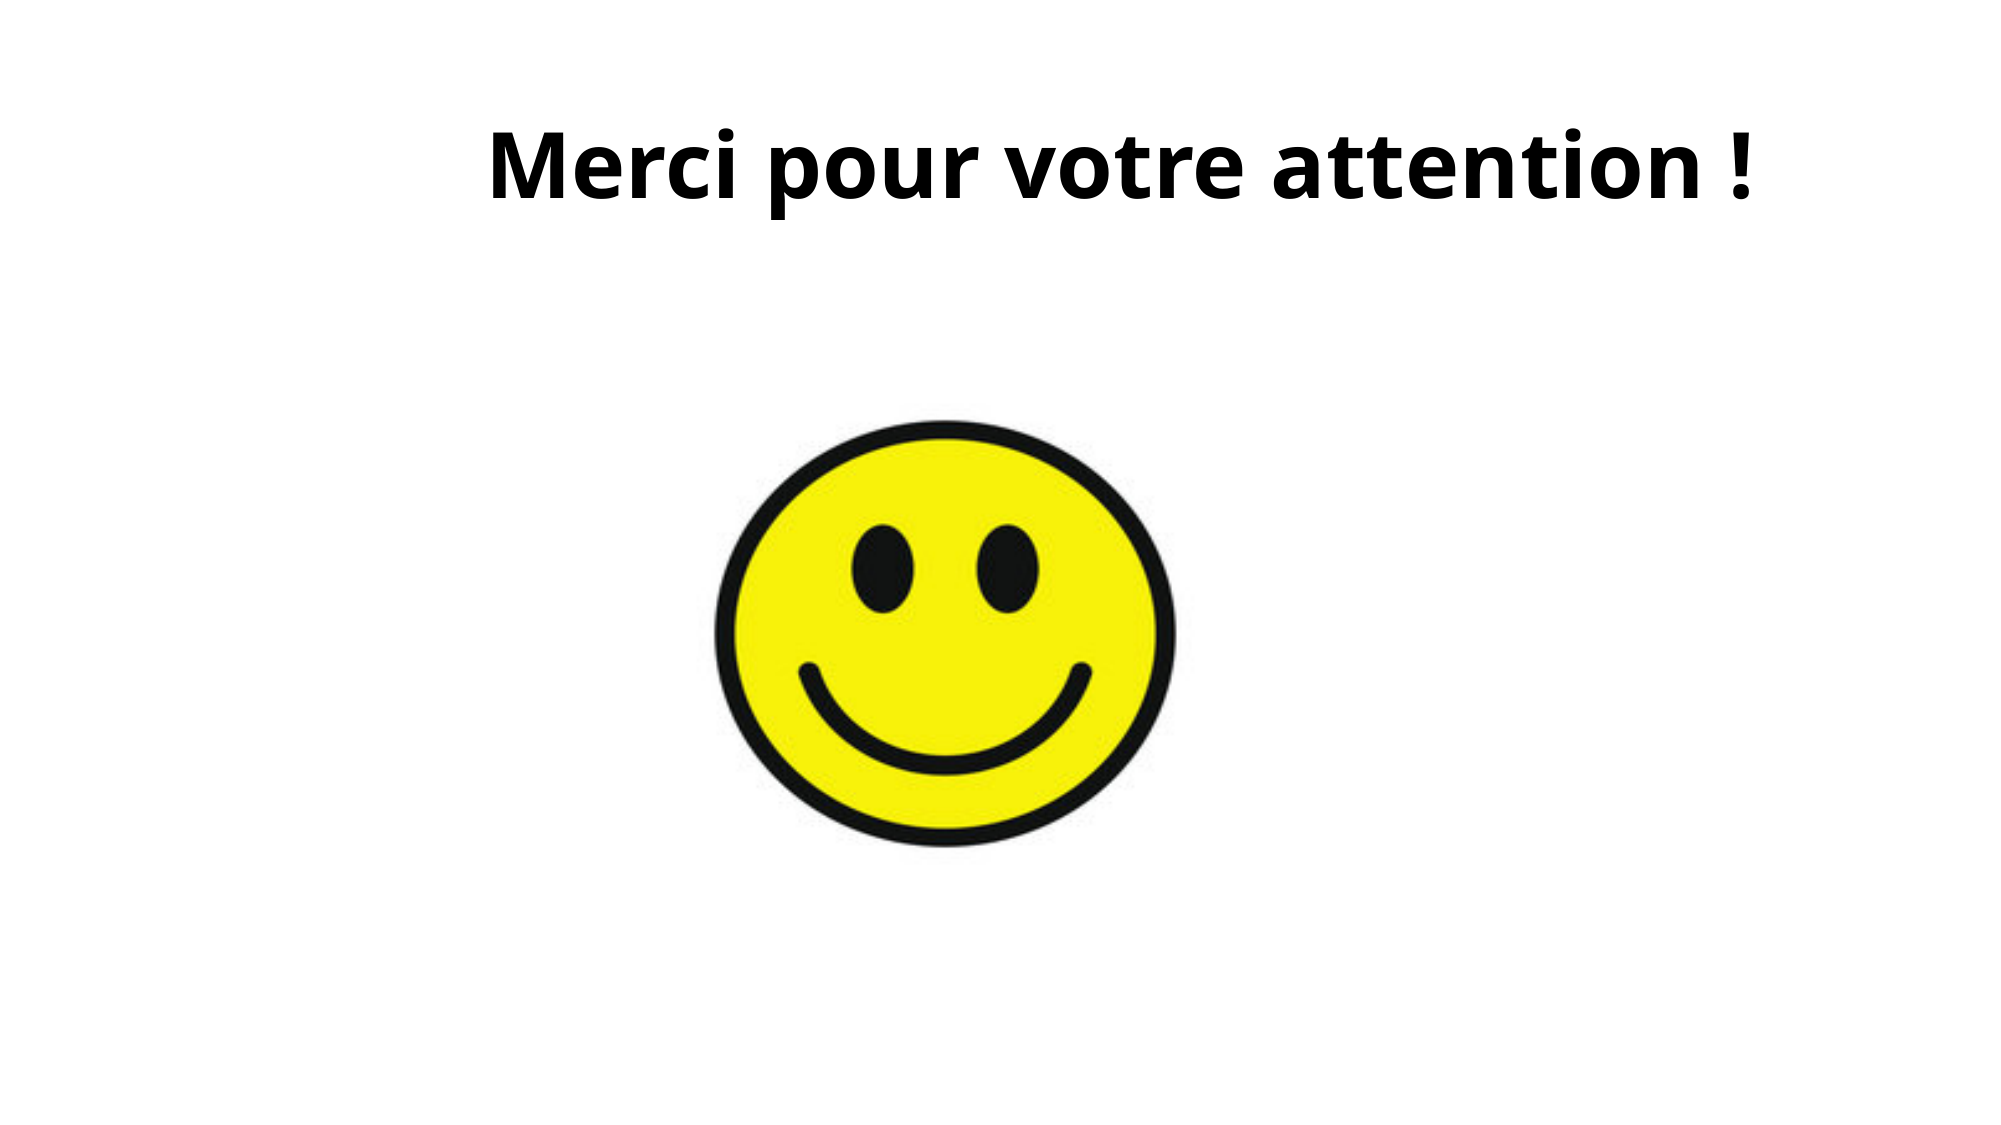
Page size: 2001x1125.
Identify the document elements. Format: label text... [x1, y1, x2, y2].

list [499, 221, 1393, 1049]
title Merci pour votre attention ! [137, 59, 1863, 278]
